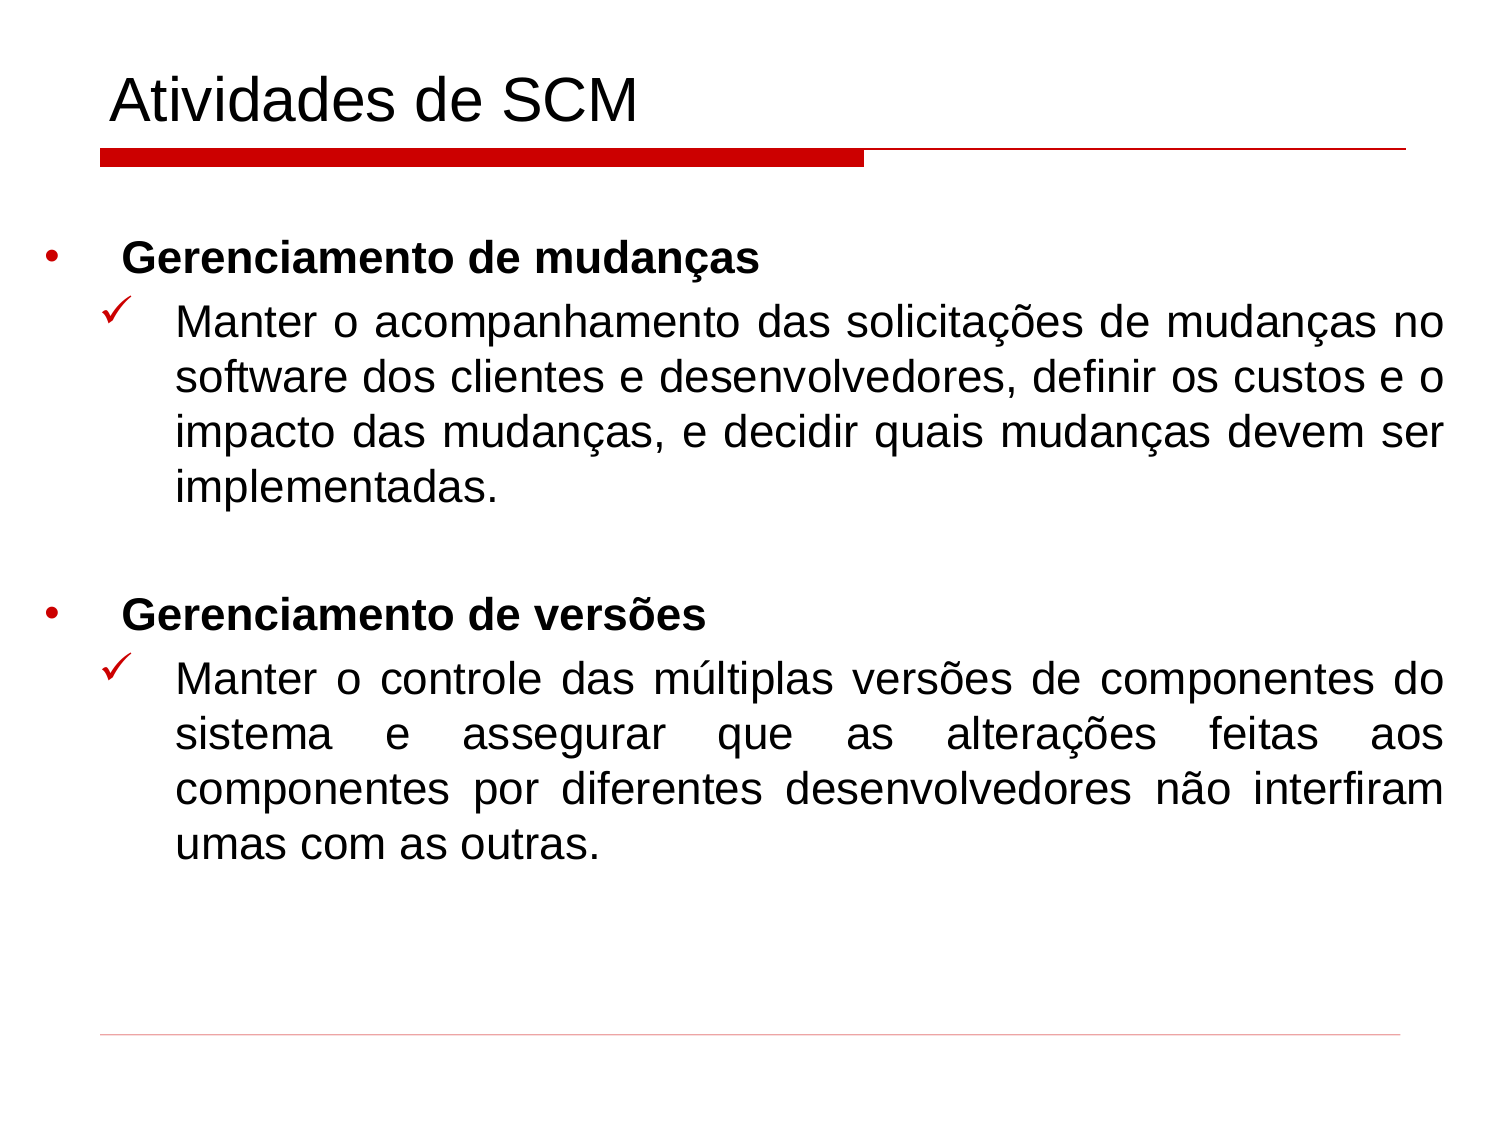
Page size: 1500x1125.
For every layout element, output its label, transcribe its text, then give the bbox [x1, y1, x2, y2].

list Gerenciamento de mudanças Manter o acompanhamento das solicitações de mudanças no software dos clientes e desenvolvedores, definir os custos e o impacto das mudanças, e decidir quais mudanças devem ser implementadas. Gerenciamento de versões Manter o controle das múltiplas versões de componentes do sistema e assegurar que as alterações feitas aos componentes por diferentes desenvolvedores não interfiram umas com as outras. [29, 219, 1461, 1019]
title Atividades de SCM [93, 6, 1407, 143]
